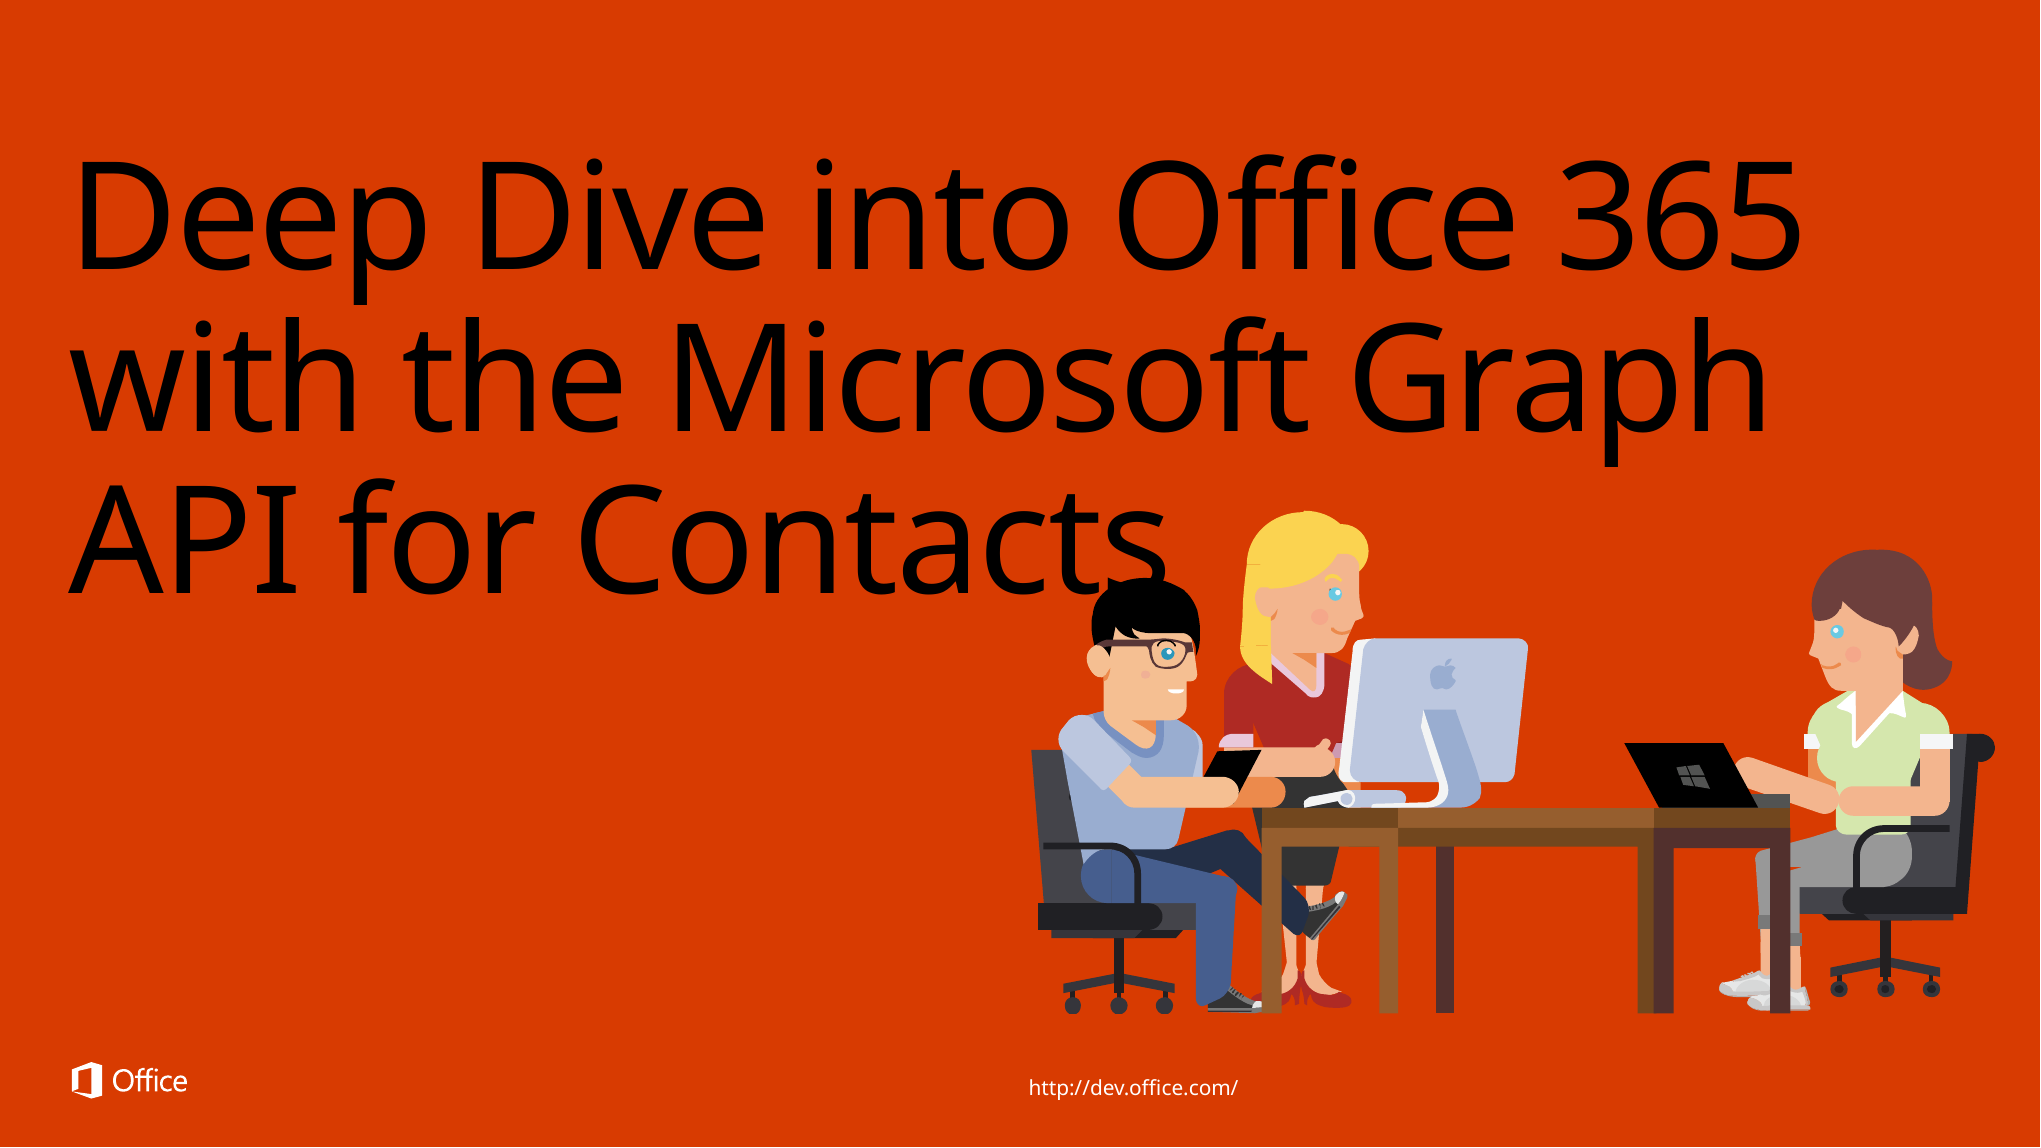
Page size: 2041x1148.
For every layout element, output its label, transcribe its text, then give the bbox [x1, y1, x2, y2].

picture [1030, 509, 1996, 1014]
title Deep Dive into Office 365 with the Microsoft Graph API for Contacts [45, 120, 1996, 642]
